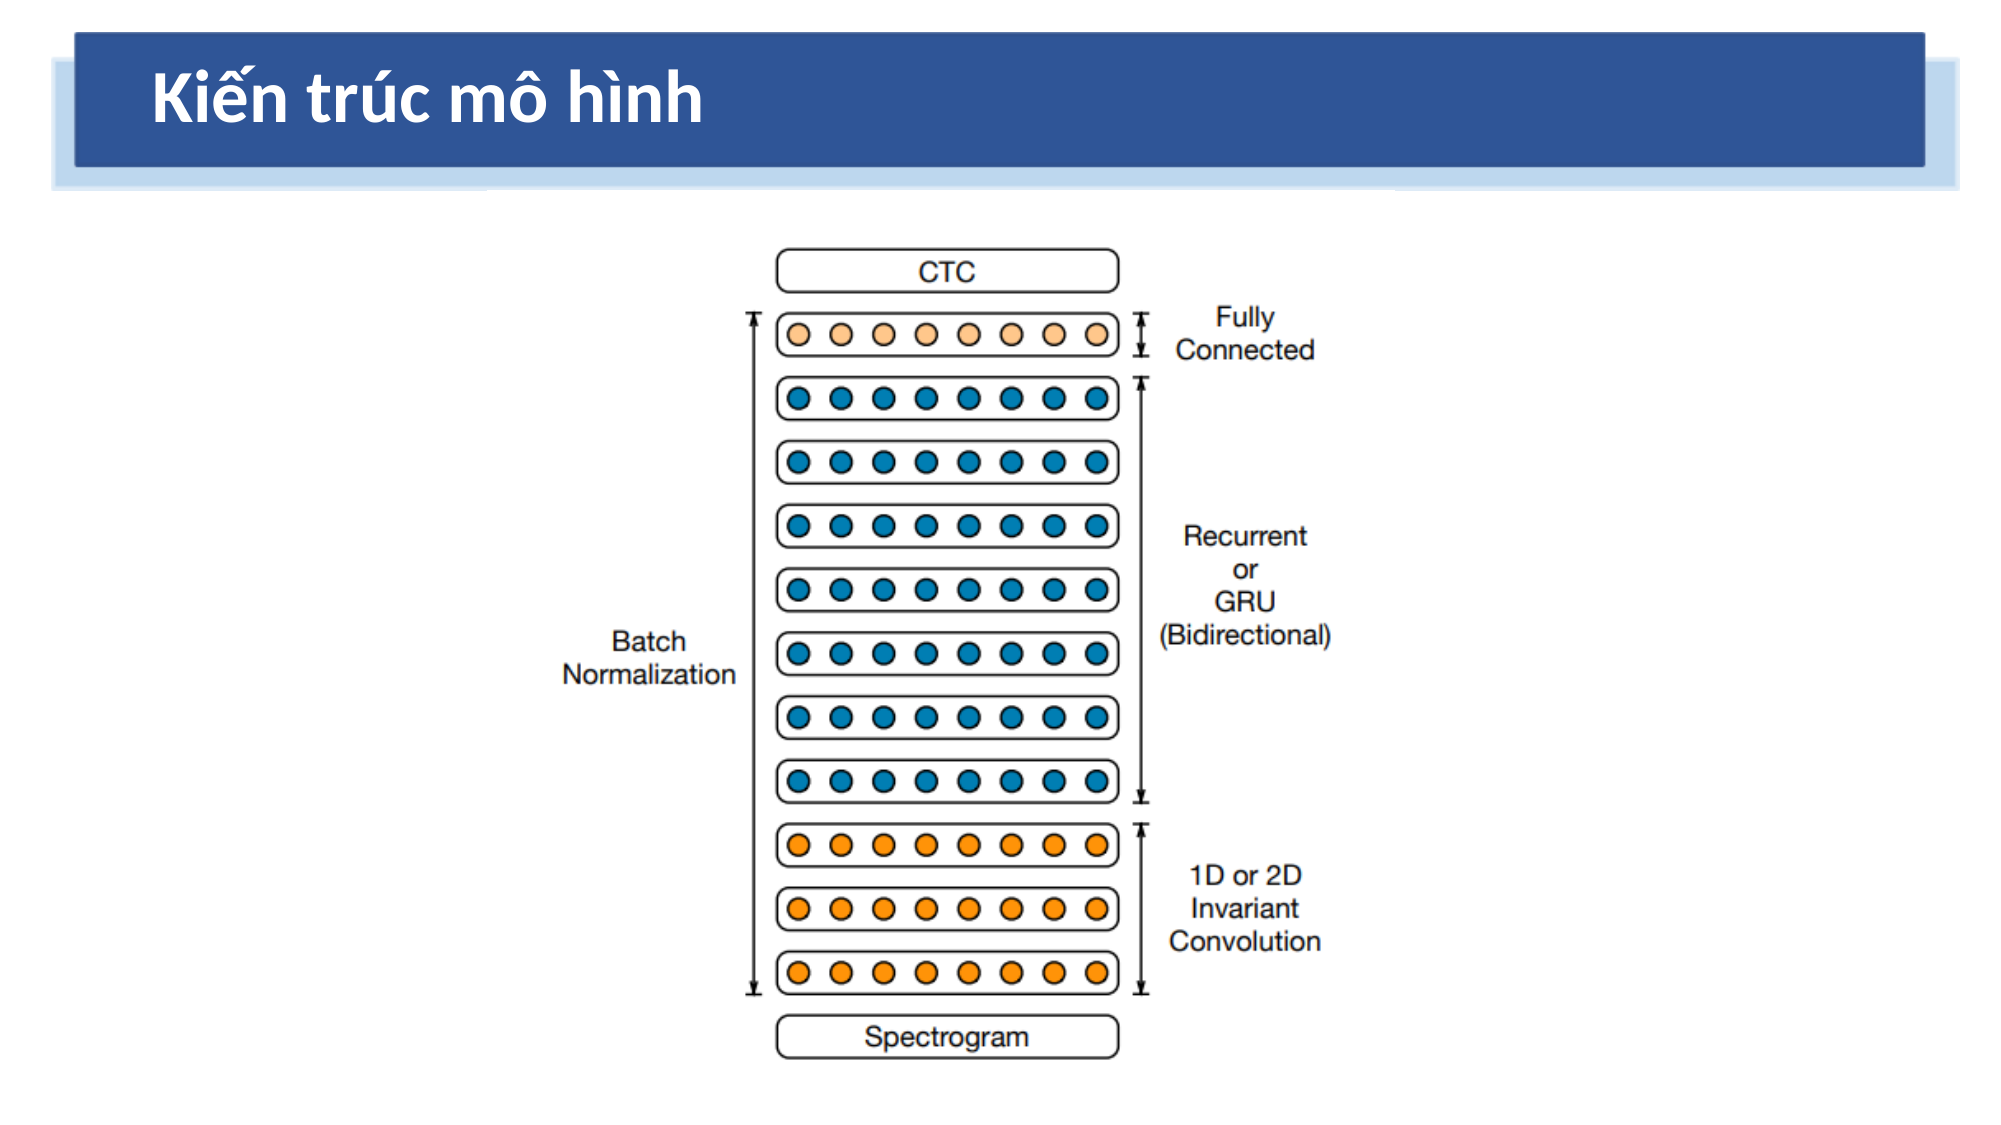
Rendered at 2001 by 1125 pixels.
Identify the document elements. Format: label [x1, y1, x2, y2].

picture [51, 32, 1960, 1079]
